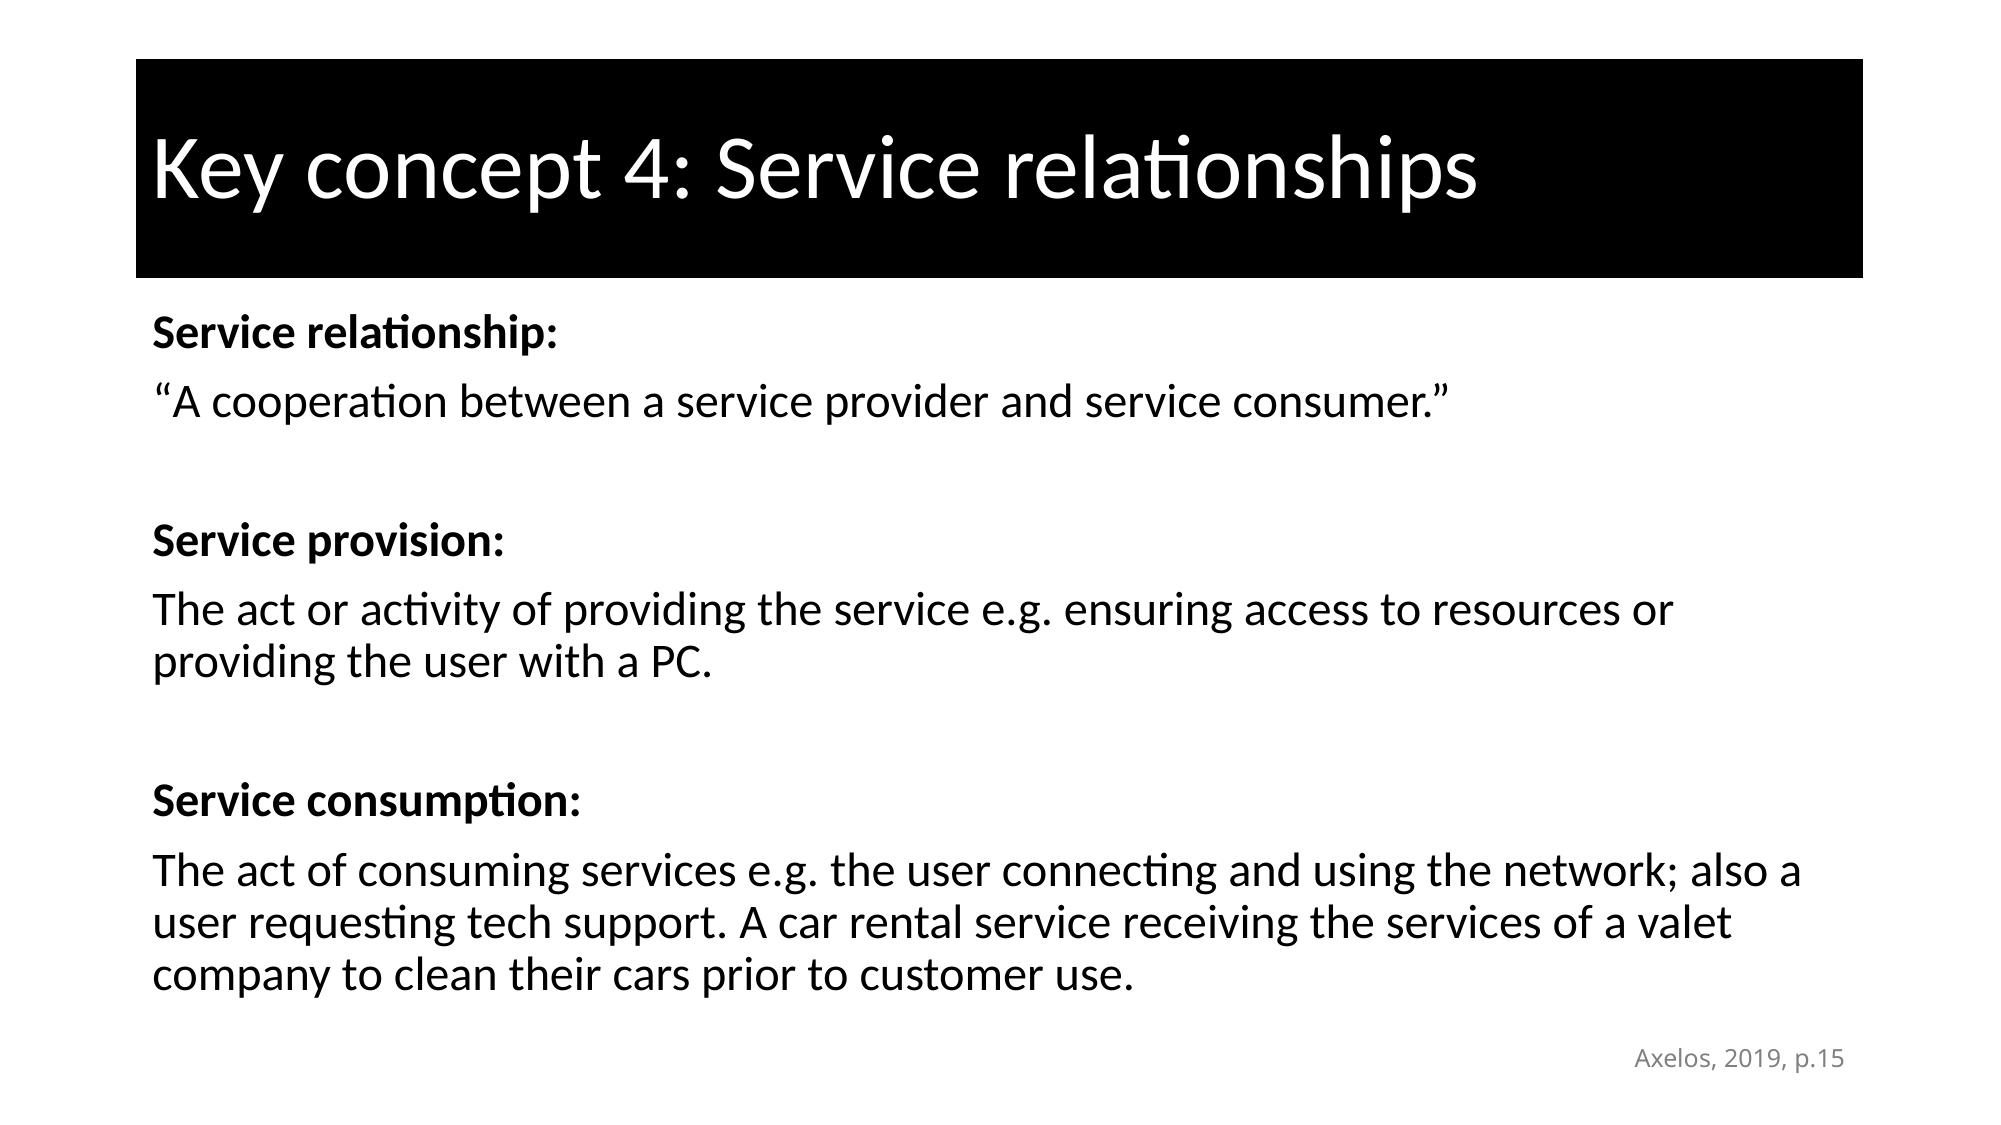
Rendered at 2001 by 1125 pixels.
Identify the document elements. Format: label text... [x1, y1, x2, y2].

title Key concept 4: Service relationships [136, 59, 1863, 278]
text_box Axelos, 2019, p.15 [1619, 1035, 1861, 1081]
list Service relationship: “A cooperation between a service provider and service consumer.” Service provision: The act or activity of providing the service e.g. ensuring access to resources or providing the user with a PC. Service consumption: The act of consuming services e.g. the user connecting and using the network; also a user requesting tech support. A car rental service receiving the services of a valet company to clean their cars prior to customer use. [137, 299, 1863, 1014]
